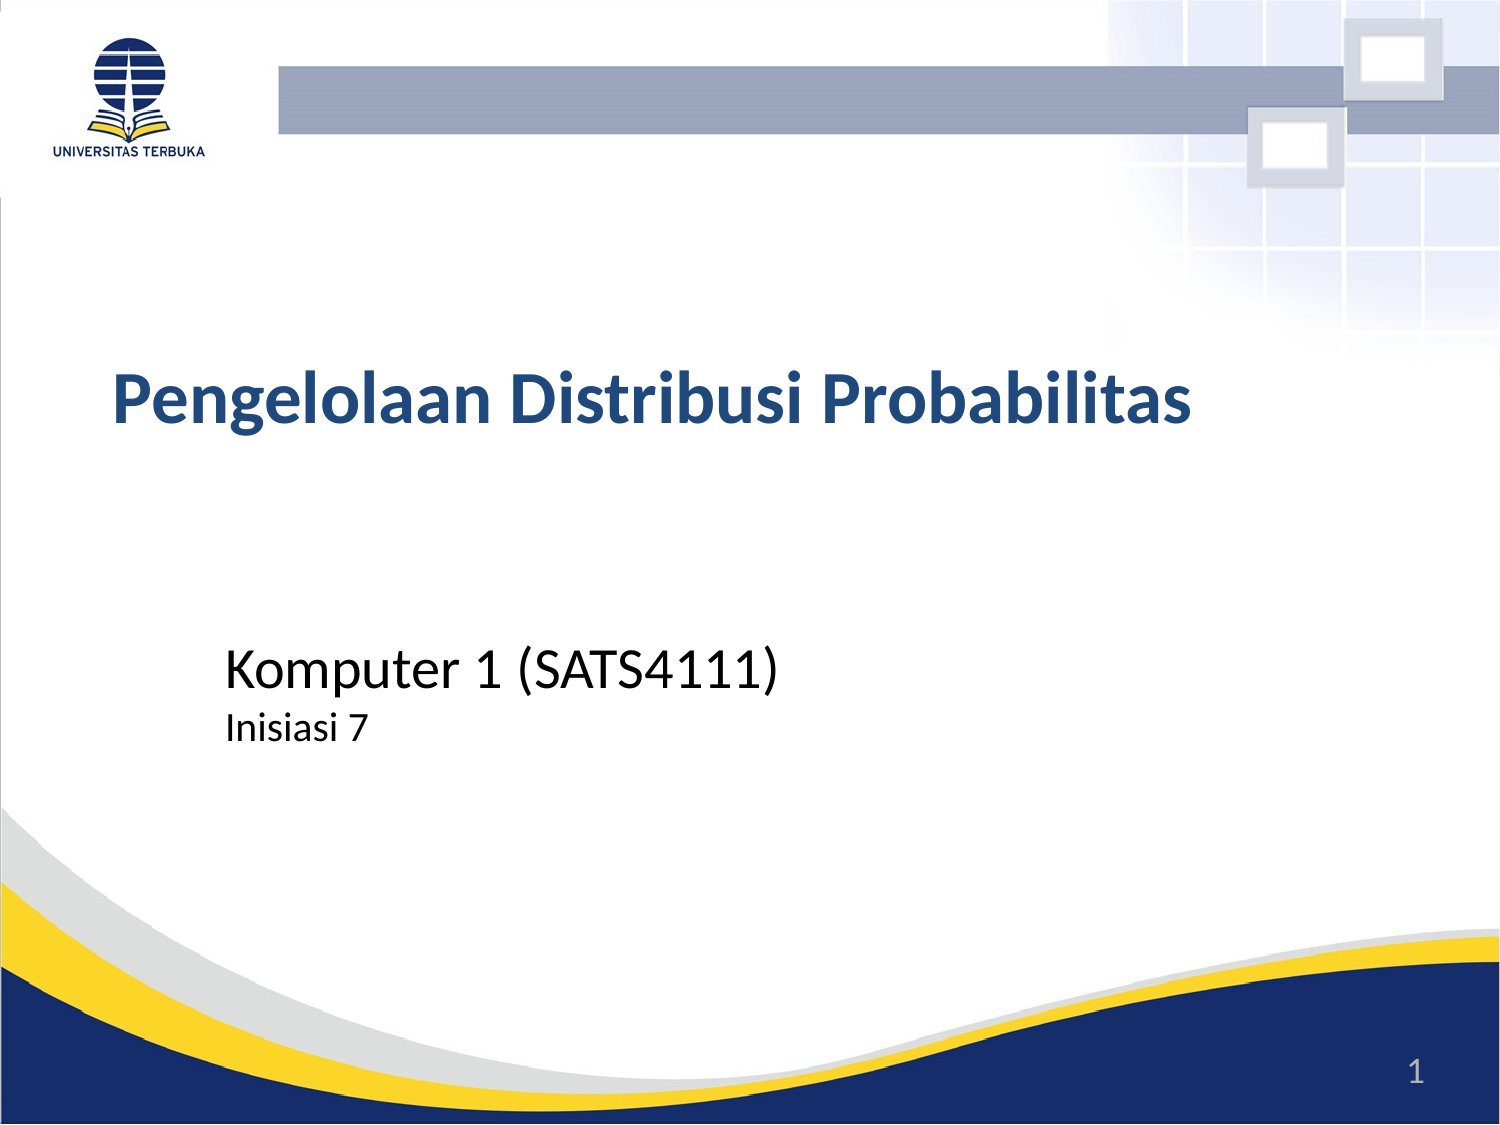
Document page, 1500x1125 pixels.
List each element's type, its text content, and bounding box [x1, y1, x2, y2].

title Pengelolaan Distribusi Probabilitas [112, 348, 1388, 440]
picture [0, 0, 1500, 1124]
slide_number 1 [1080, 1046, 1425, 1087]
subtitle Komputer 1 (SATS4111) Inisiasi 7 [225, 630, 1275, 752]
